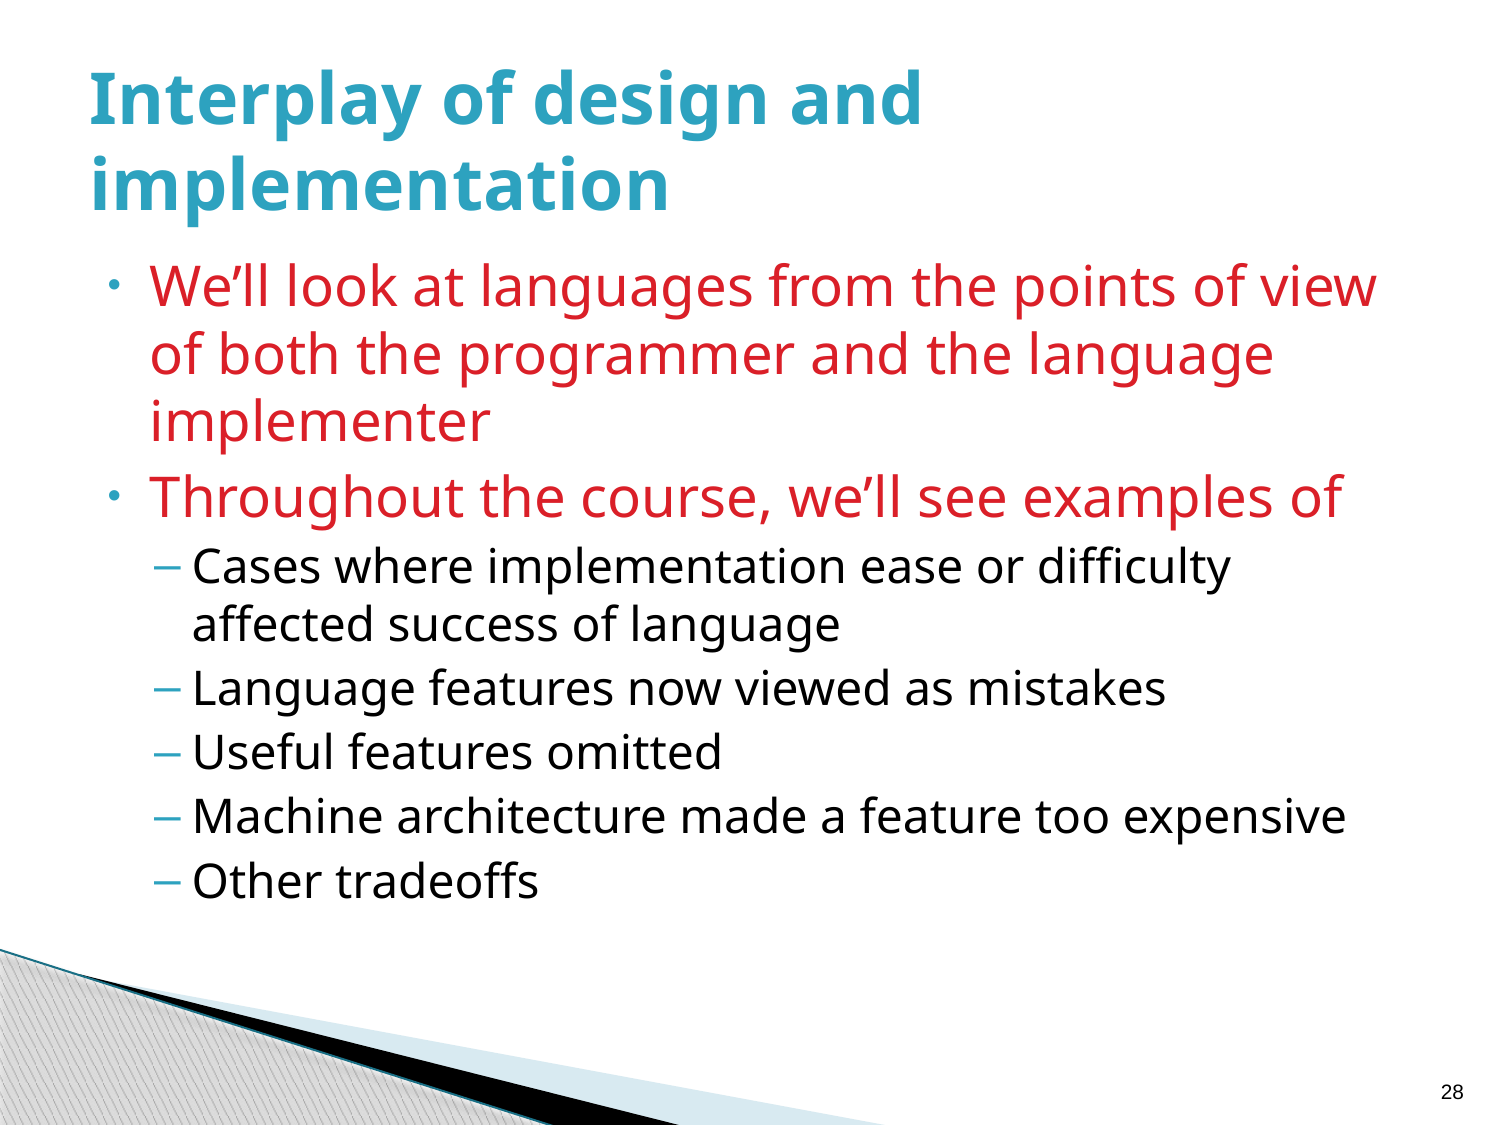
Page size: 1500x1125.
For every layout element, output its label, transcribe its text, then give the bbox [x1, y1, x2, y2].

list We’ll look at languages from the points of view of both the programmer and the language implementer Throughout the course, we’ll see examples of Cases where implementation ease or difficulty affected success of language Language features now viewed as mistakes Useful features omitted Machine architecture made a feature too expensive Other tradeoffs [75, 243, 1425, 986]
slide_number 28 [1418, 1051, 1479, 1112]
title Interplay of design and implementation [75, 45, 1425, 233]
